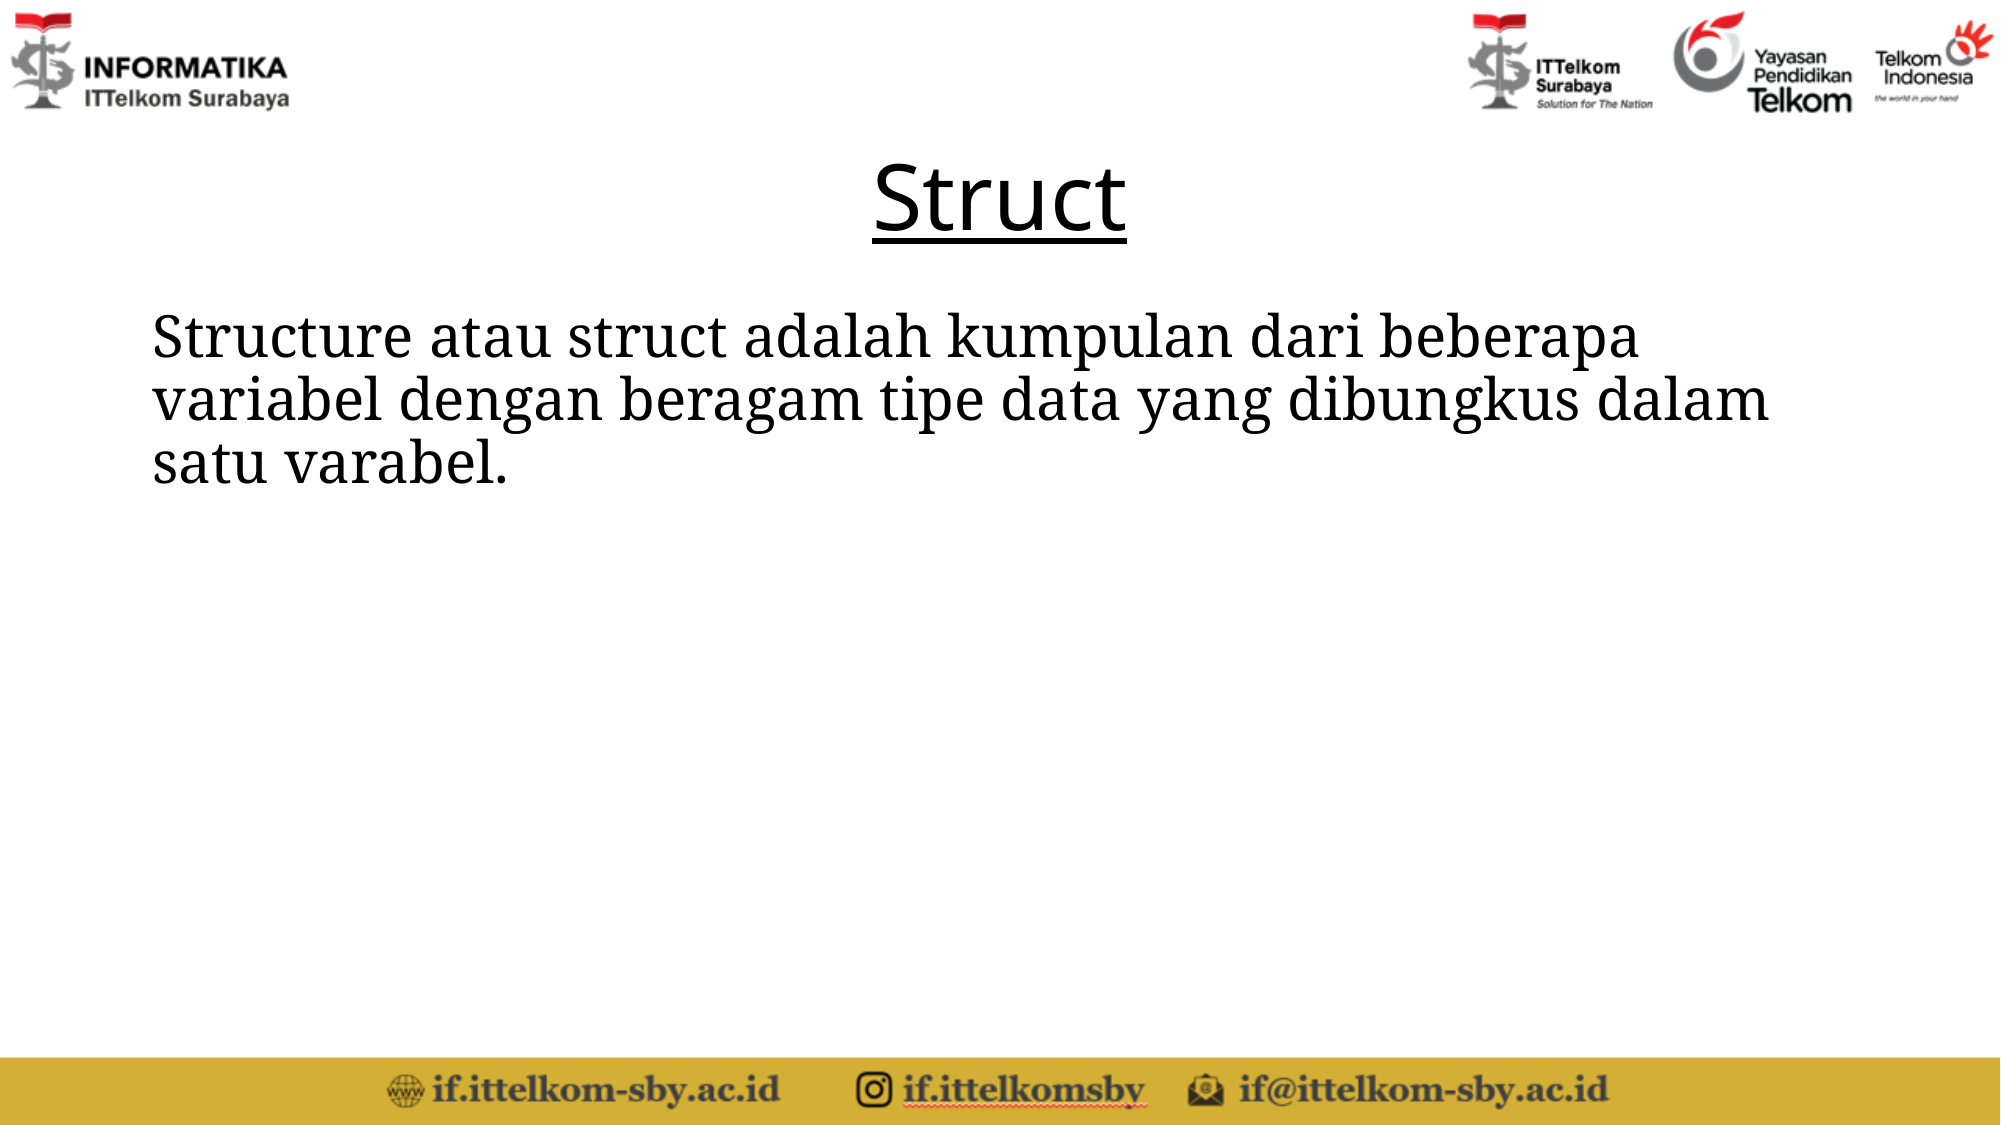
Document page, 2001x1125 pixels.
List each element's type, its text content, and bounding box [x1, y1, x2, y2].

list Structure atau struct adalah kumpulan dari beberapa variabel dengan beragam tipe data yang dibungkus dalam satu varabel. [137, 299, 1863, 1014]
picture [0, 0, 2001, 1125]
title Struct [137, 125, 1863, 278]
